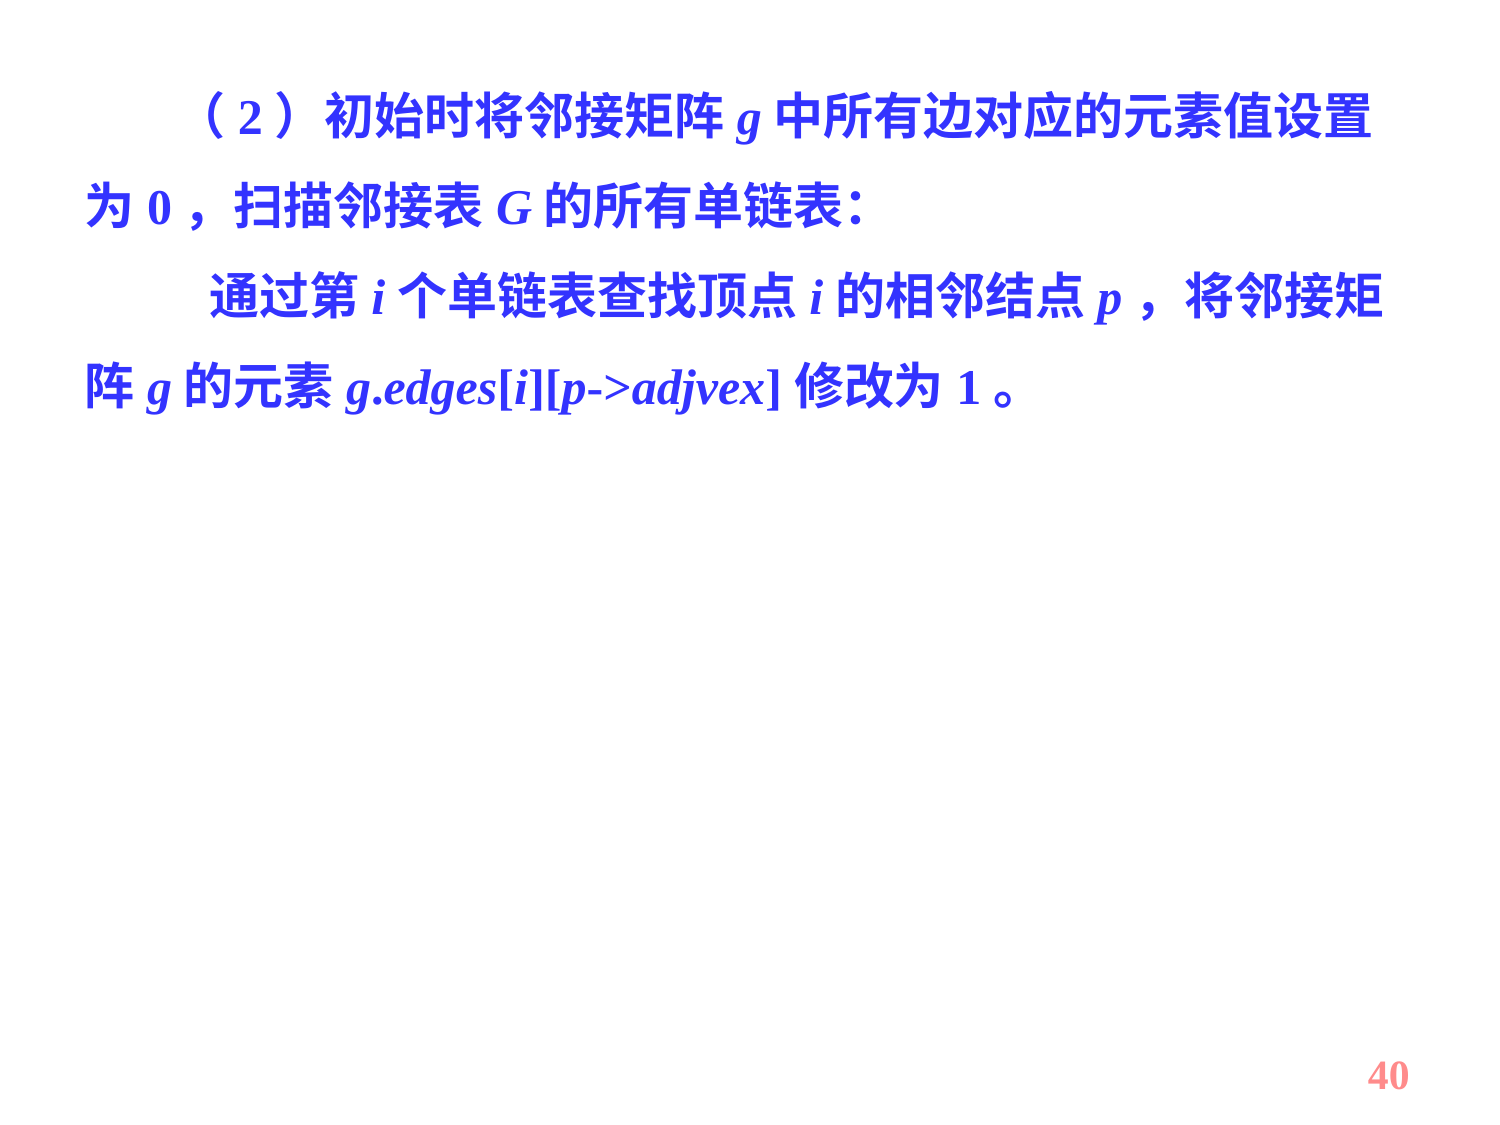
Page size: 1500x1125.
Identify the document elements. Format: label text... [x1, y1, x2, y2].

slide_number 40 [1074, 1042, 1425, 1103]
text_box （2）初始时将邻接矩阵g中所有边对应的元素值设置为0，扫描邻接表G的所有单链表： 通过第i个单链表查找顶点i的相邻结点p，将邻接矩阵g的元素g.edges[i][p->adjvex]修改为1。 [70, 46, 1418, 422]
